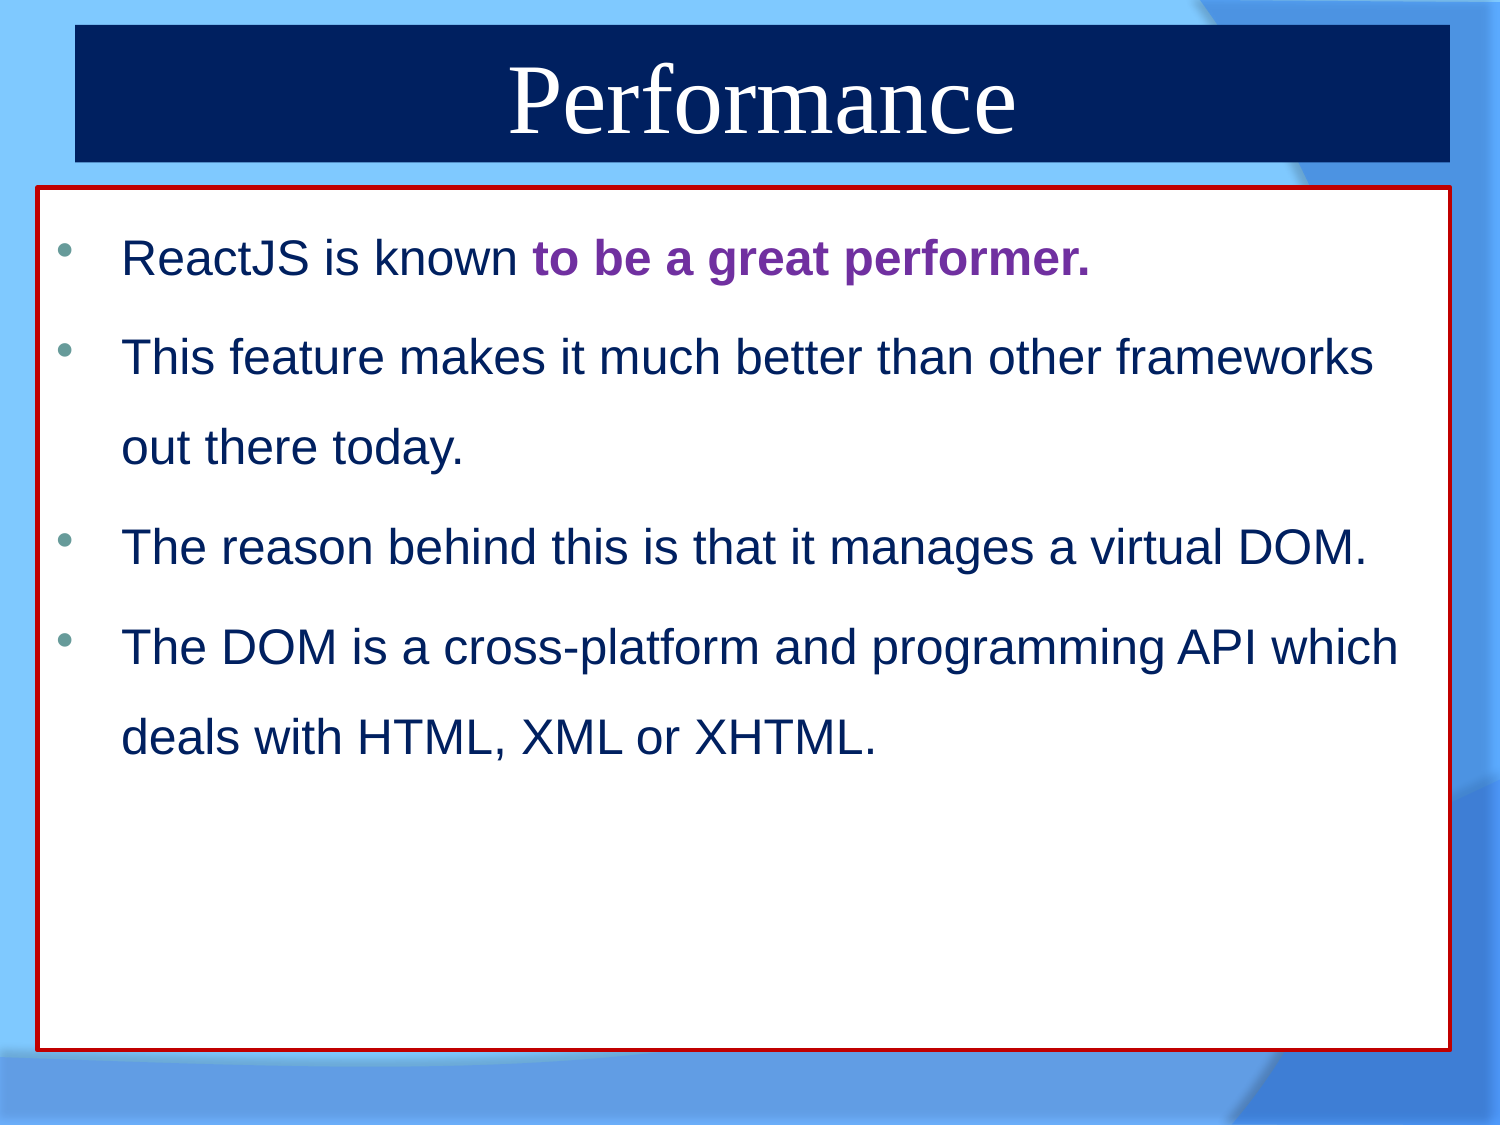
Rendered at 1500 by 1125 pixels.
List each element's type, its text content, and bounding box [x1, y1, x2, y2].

title Performance [75, 24, 1450, 163]
list ReactJS is known to be a great performer. This feature makes it much better than other frameworks out there today. The reason behind this is that it manages a virtual DOM. The DOM is a cross-platform and programming API which deals with HTML, XML or XHTML. [37, 187, 1450, 1050]
